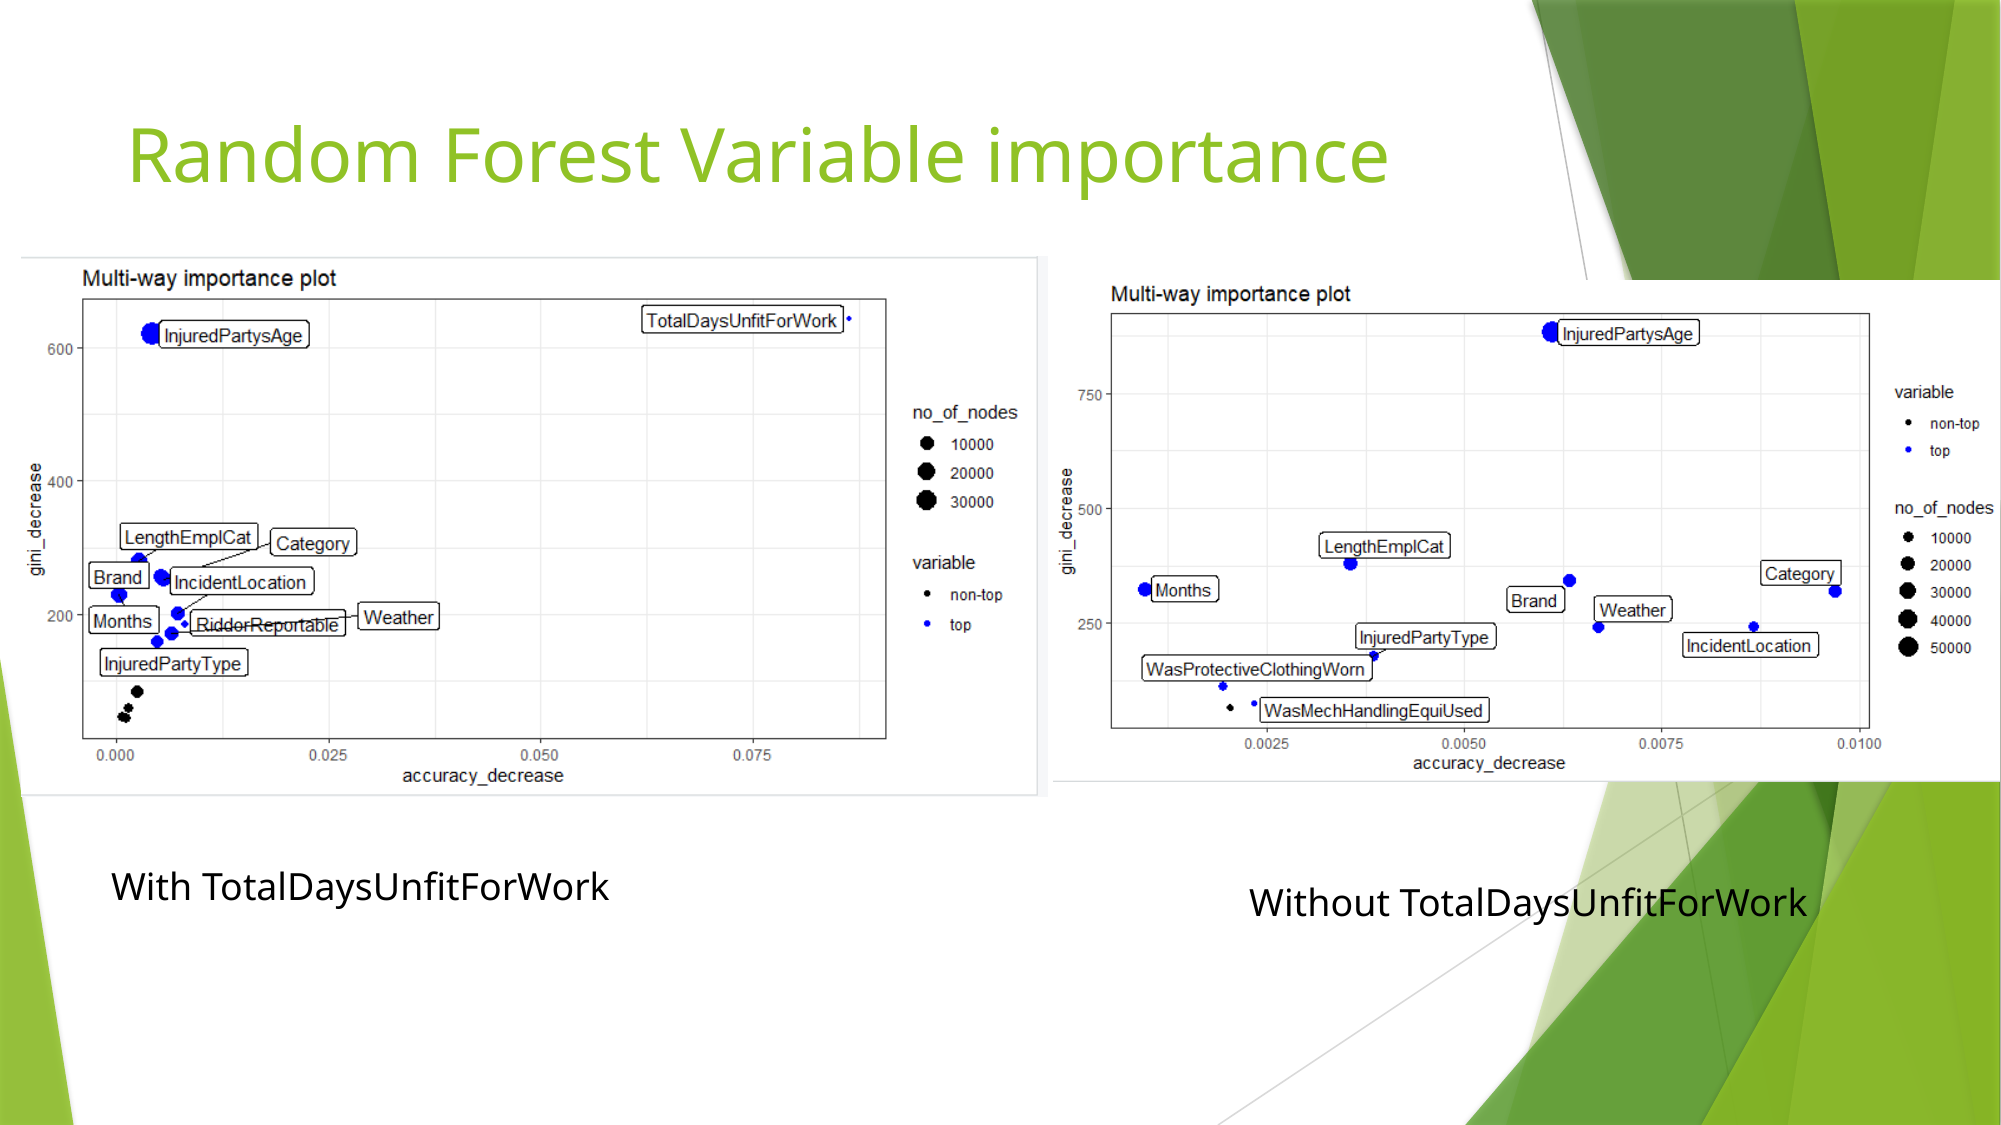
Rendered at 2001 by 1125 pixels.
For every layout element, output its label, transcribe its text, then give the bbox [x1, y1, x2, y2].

title Random Forest Variable importance [111, 99, 1522, 279]
picture [21, 256, 1049, 798]
text_box With TotalDaysUnfitForWork [96, 855, 974, 916]
picture [1053, 279, 2000, 783]
text_box Without TotalDaysUnfitForWork [1234, 871, 2000, 932]
